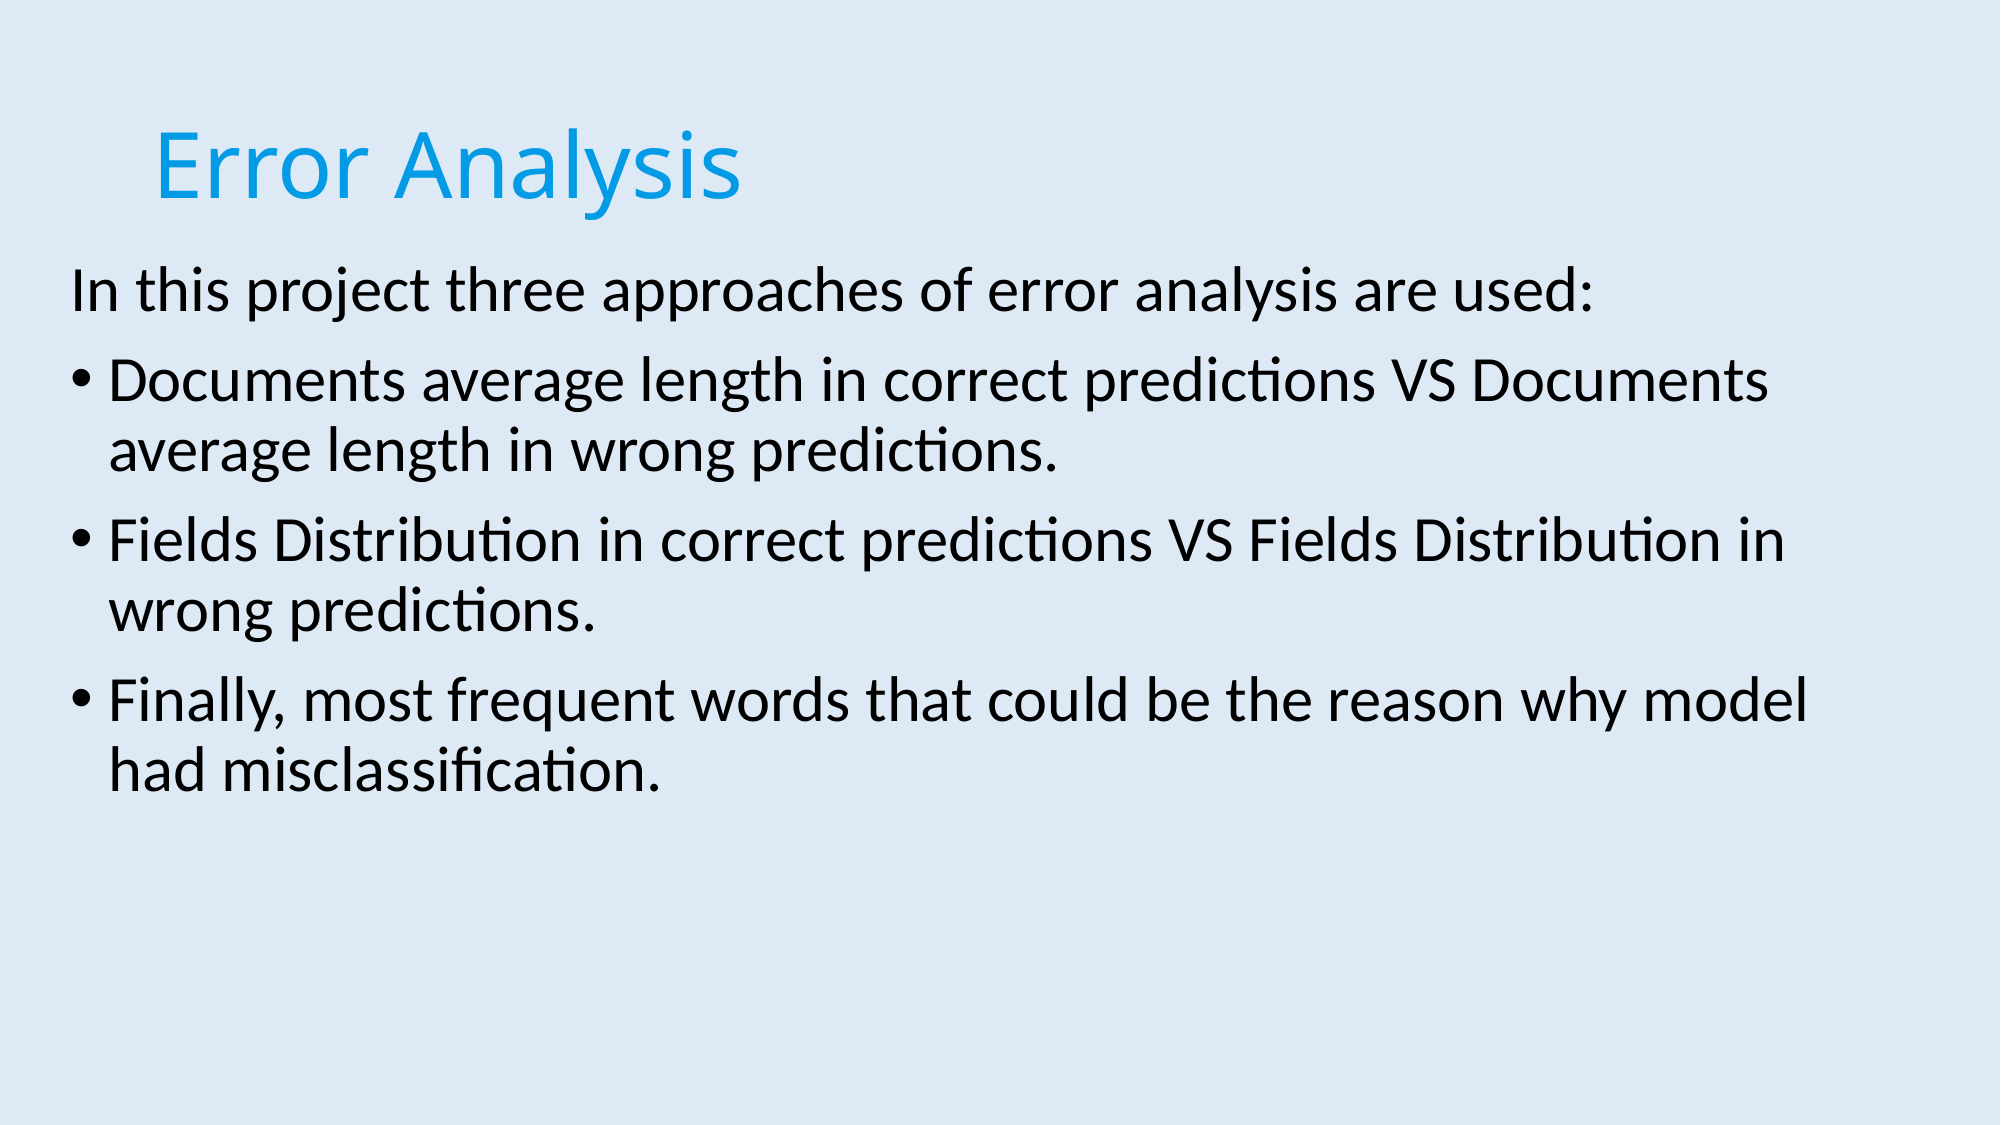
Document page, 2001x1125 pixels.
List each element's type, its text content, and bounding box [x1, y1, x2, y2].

title Error Analysis [137, 59, 875, 247]
list In this project three approaches of error analysis are used: Documents average length in correct predictions VS Documents average length in wrong predictions. Fields Distribution in correct predictions VS Fields Distribution in wrong predictions. Finally, most frequent words that could be the reason why model had misclassification. [55, 247, 1883, 1061]
